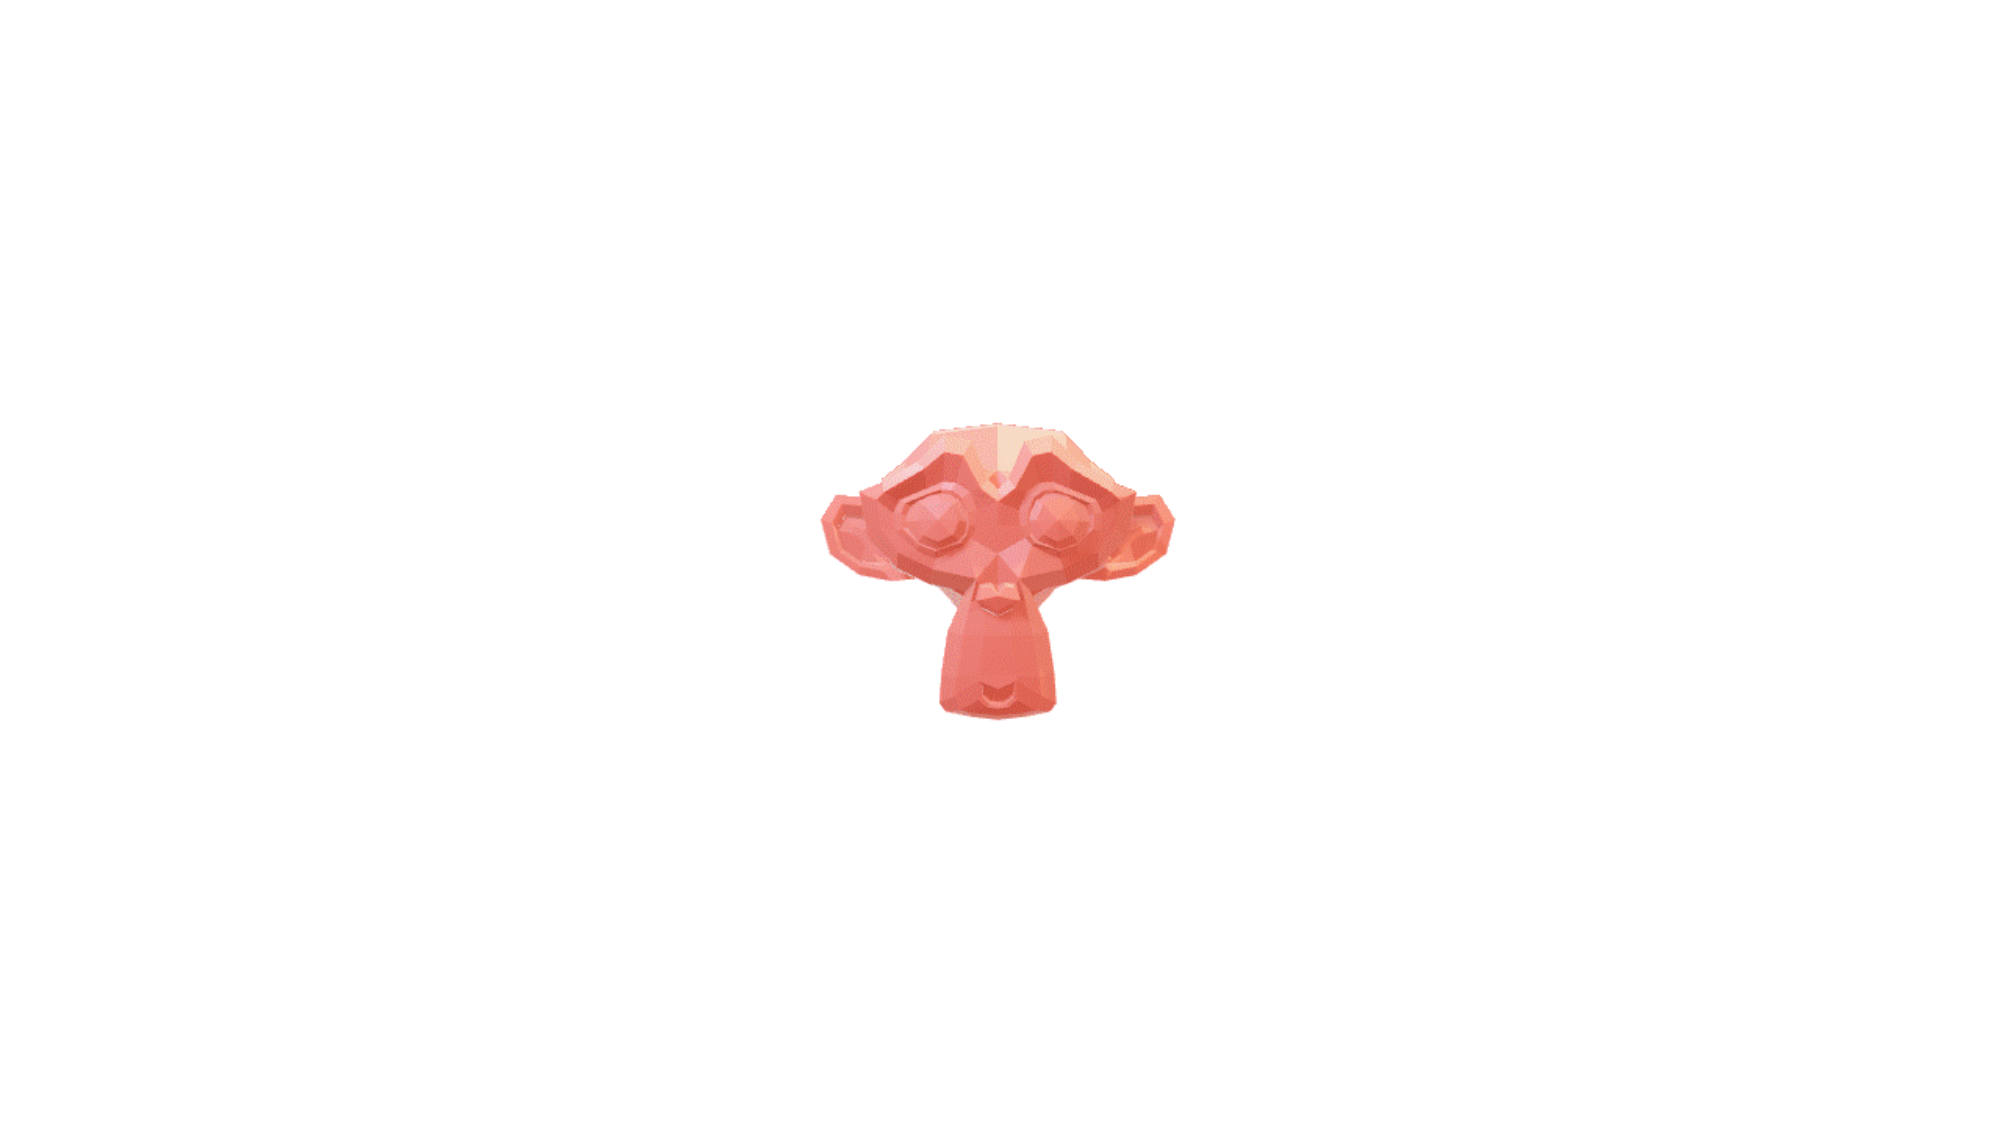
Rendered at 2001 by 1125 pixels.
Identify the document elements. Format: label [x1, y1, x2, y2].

picture [333, 186, 1667, 938]
